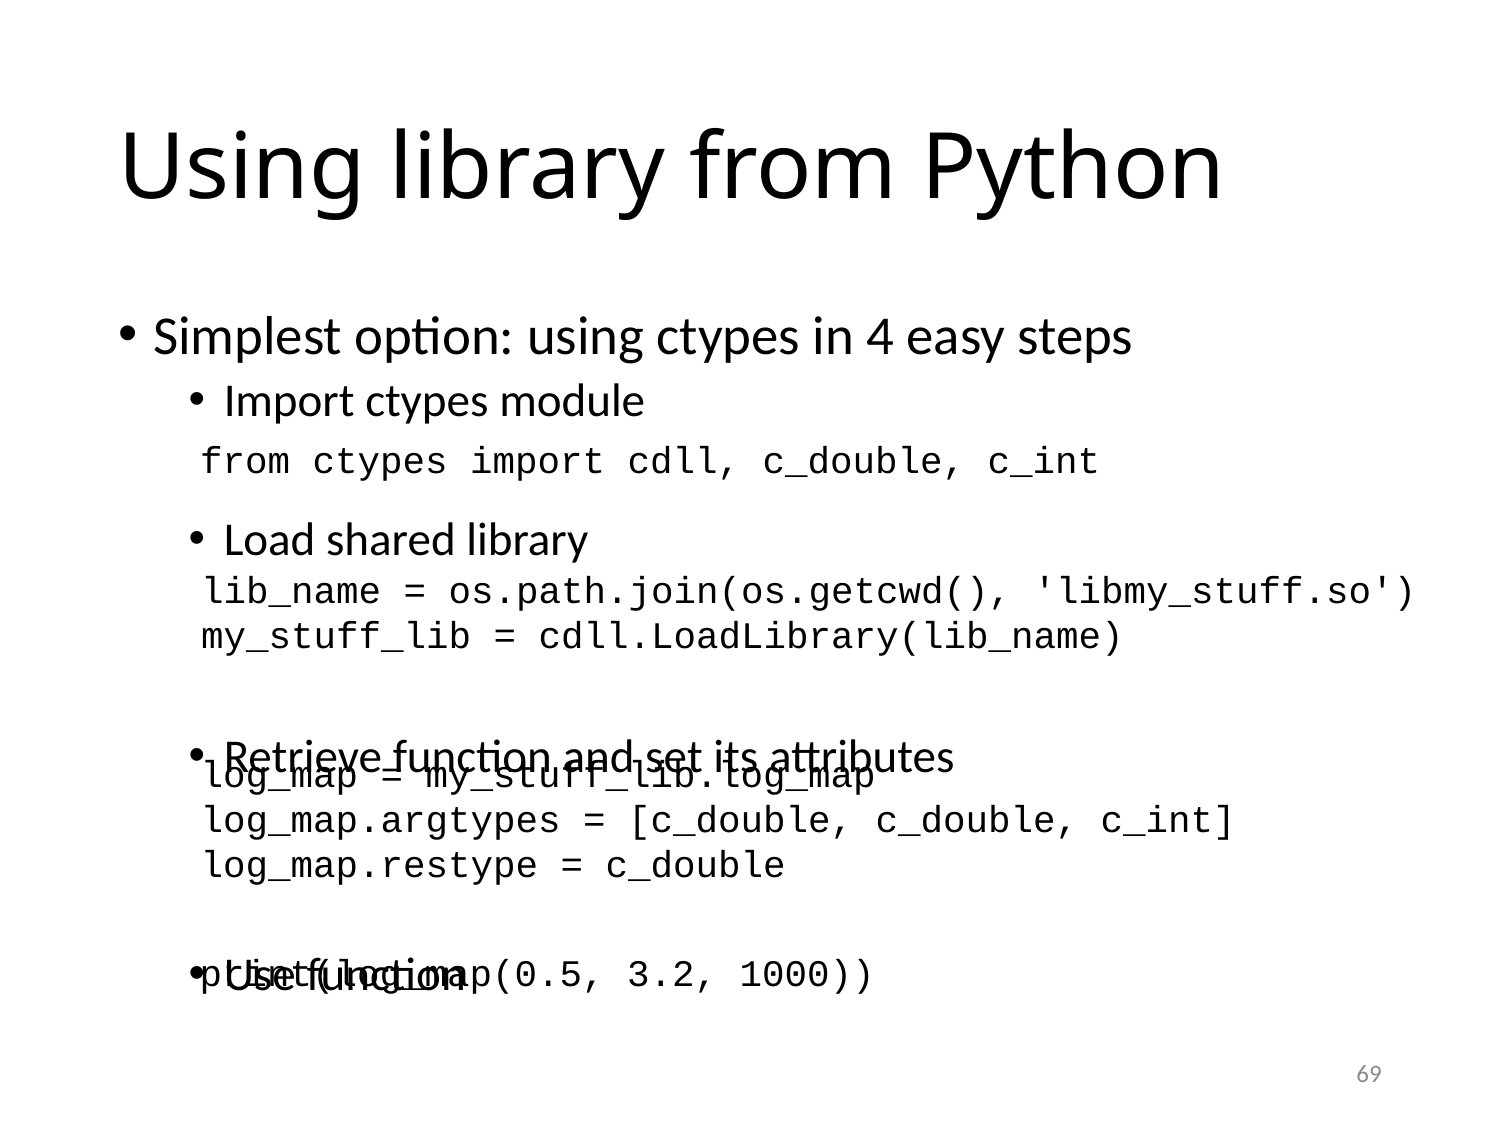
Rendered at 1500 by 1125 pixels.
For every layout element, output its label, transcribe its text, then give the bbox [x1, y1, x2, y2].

text_box lib_name = os.path.join(os.getcwd(), 'libmy_stuff.so') my_stuff_lib = cdll.LoadLibrary(lib_name) [186, 558, 1432, 664]
text_box from ctypes import cdll, c_double, c_int [185, 428, 1116, 489]
text_box log_map = my_stuff_lib.log_map log_map.argtypes = [c_double, c_double, c_int] log_map.restype = c_double [185, 742, 1251, 893]
title Using library from Python [103, 59, 1397, 278]
text_box print(log_map(0.5, 3.2, 1000)) [184, 941, 890, 1001]
list Simplest option: using ctypes in 4 easy steps Import ctypes module Load shared library Retrieve function and set its attributes Use function [103, 299, 1397, 1014]
slide_number 69 [1059, 1042, 1397, 1103]
